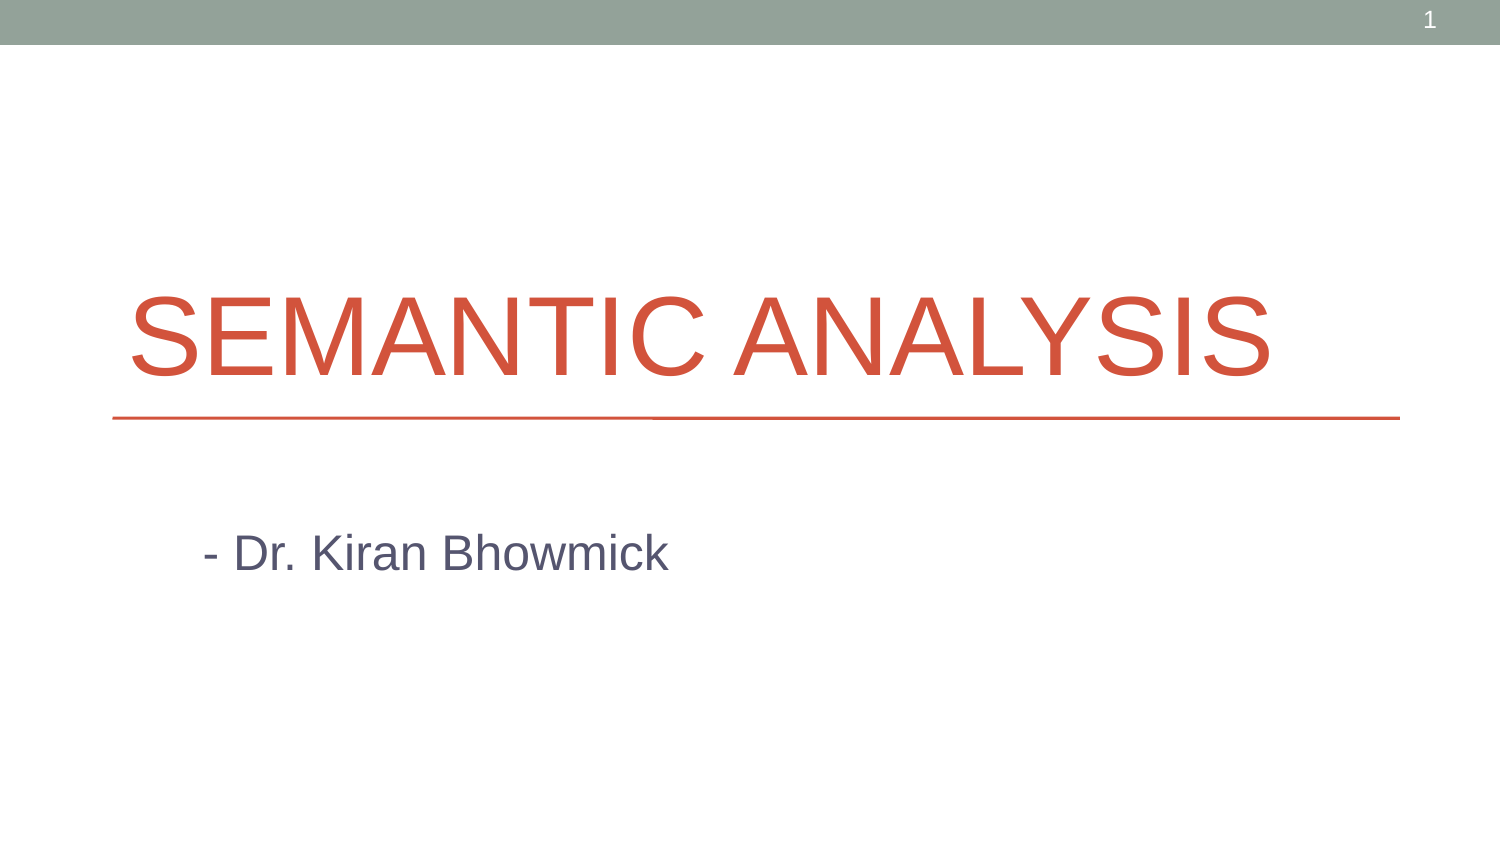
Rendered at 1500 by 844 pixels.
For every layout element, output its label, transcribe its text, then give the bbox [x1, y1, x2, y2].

title SEMANTIC ANALYSIS [112, 168, 1400, 406]
subtitle - Dr. Kiran Bhowmick [187, 443, 1353, 699]
slide_number 1 [1408, 0, 1484, 38]
